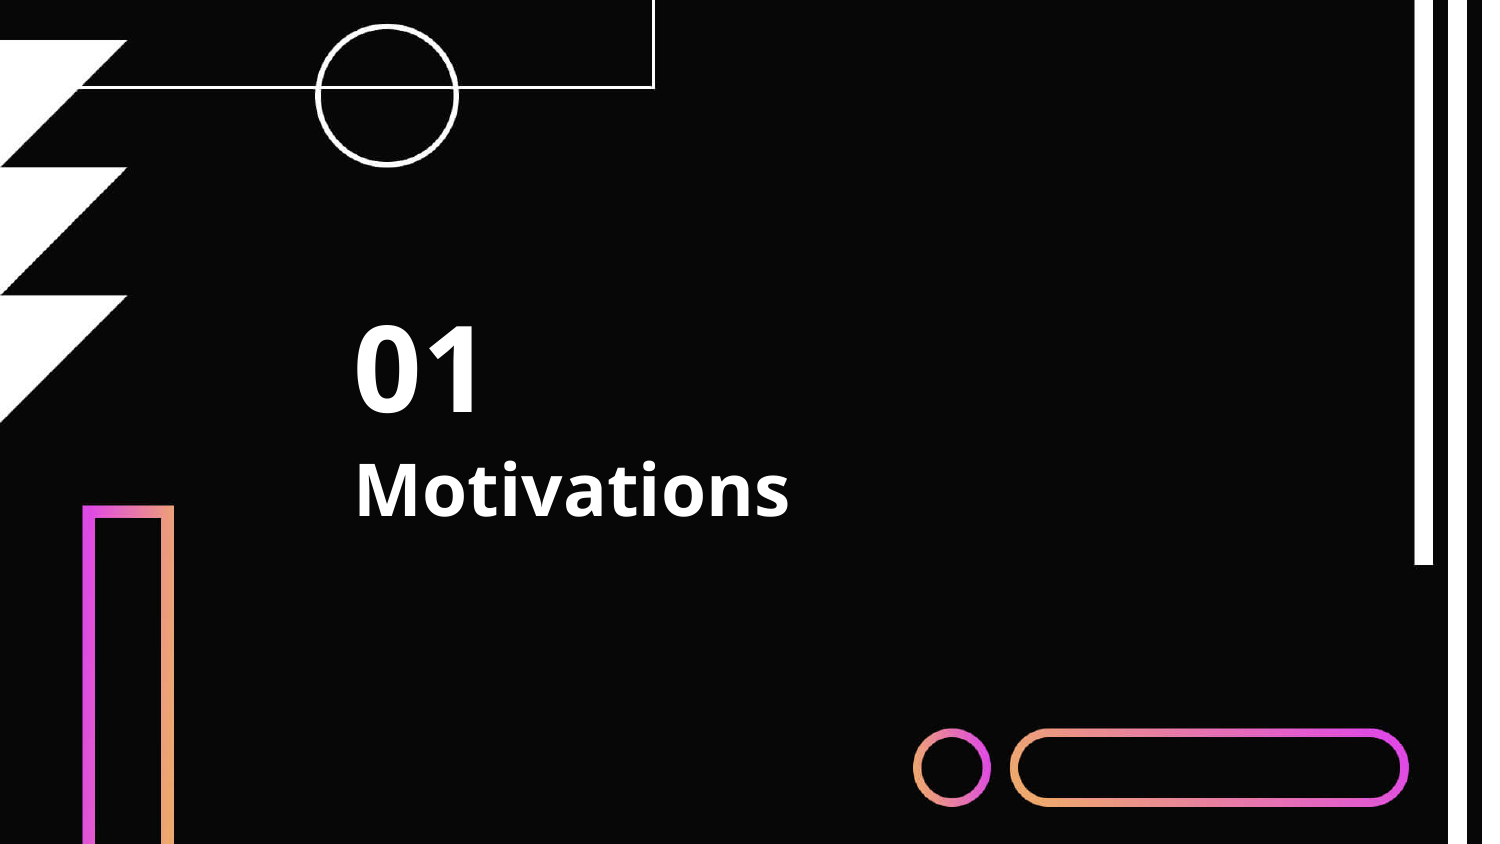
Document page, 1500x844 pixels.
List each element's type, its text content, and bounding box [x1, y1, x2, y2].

picture [0, 0, 1500, 844]
text_box Motivations [339, 435, 1176, 582]
text_box 01 [339, 262, 578, 435]
